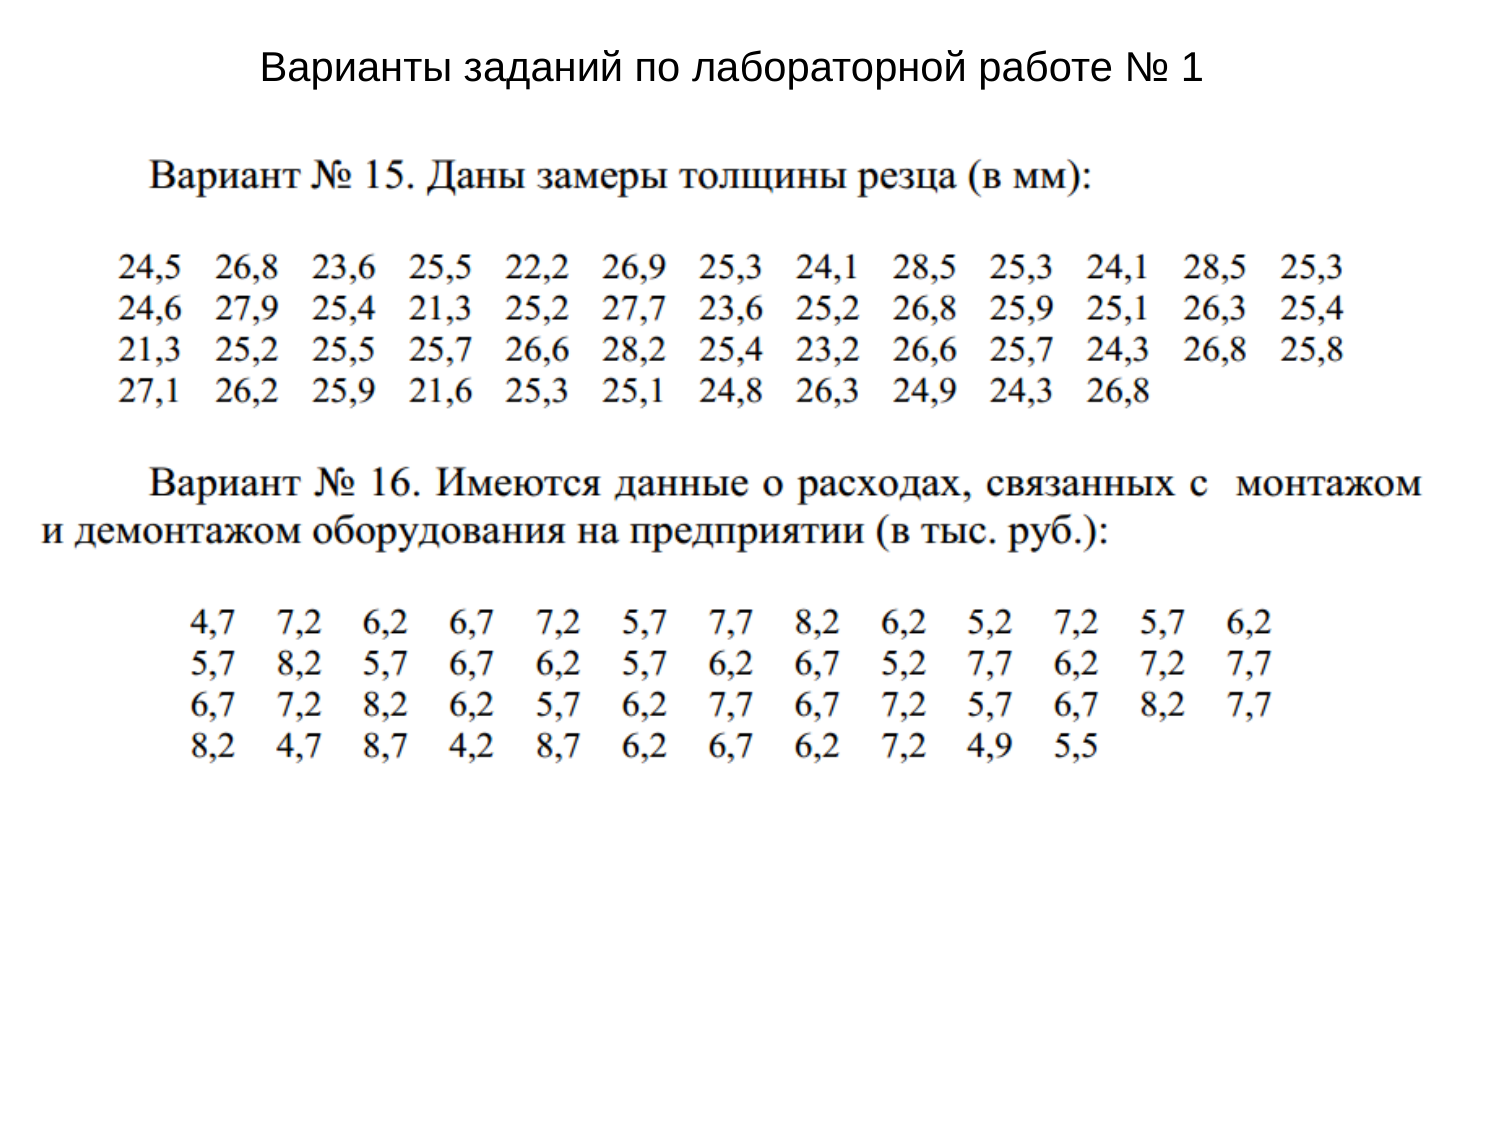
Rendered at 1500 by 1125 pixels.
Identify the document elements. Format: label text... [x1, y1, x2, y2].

picture [25, 128, 1475, 781]
title Варианты заданий по лабораторной работе № 1 [102, 31, 1362, 98]
